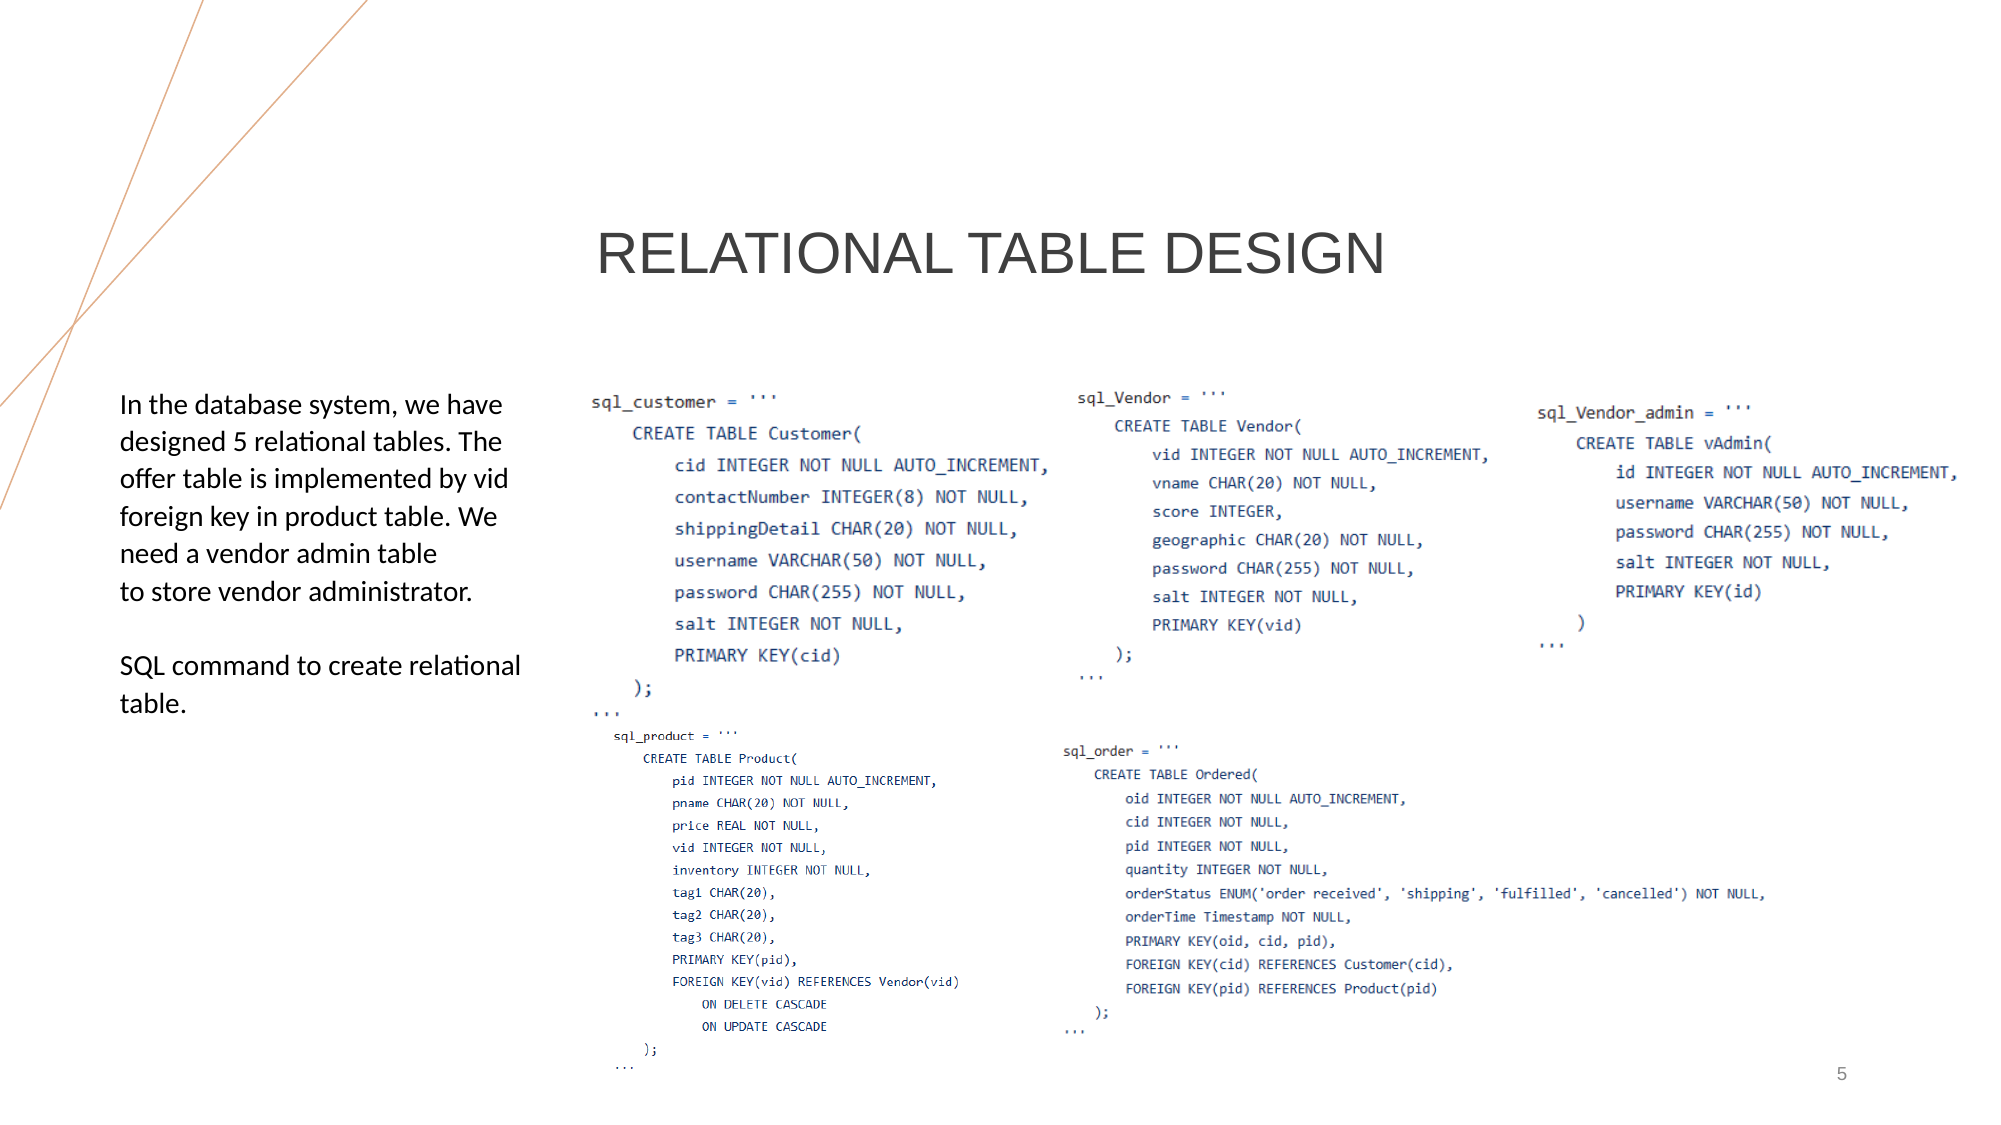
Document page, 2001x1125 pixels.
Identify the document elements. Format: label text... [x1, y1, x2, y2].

list In the database system, we have designed 5 relational tables. The offer table is implemented by vid foreign key in product table. We need a vendor admin table to store vendor administrator. SQL command to create relational table. [104, 466, 578, 809]
slide_number 5 [1412, 1042, 1863, 1103]
title RELATIONAL TABLE DESIGN [309, 146, 1691, 364]
picture [577, 380, 1058, 1085]
picture [1068, 377, 1504, 700]
picture [1527, 387, 1991, 665]
picture [1057, 738, 1795, 1043]
